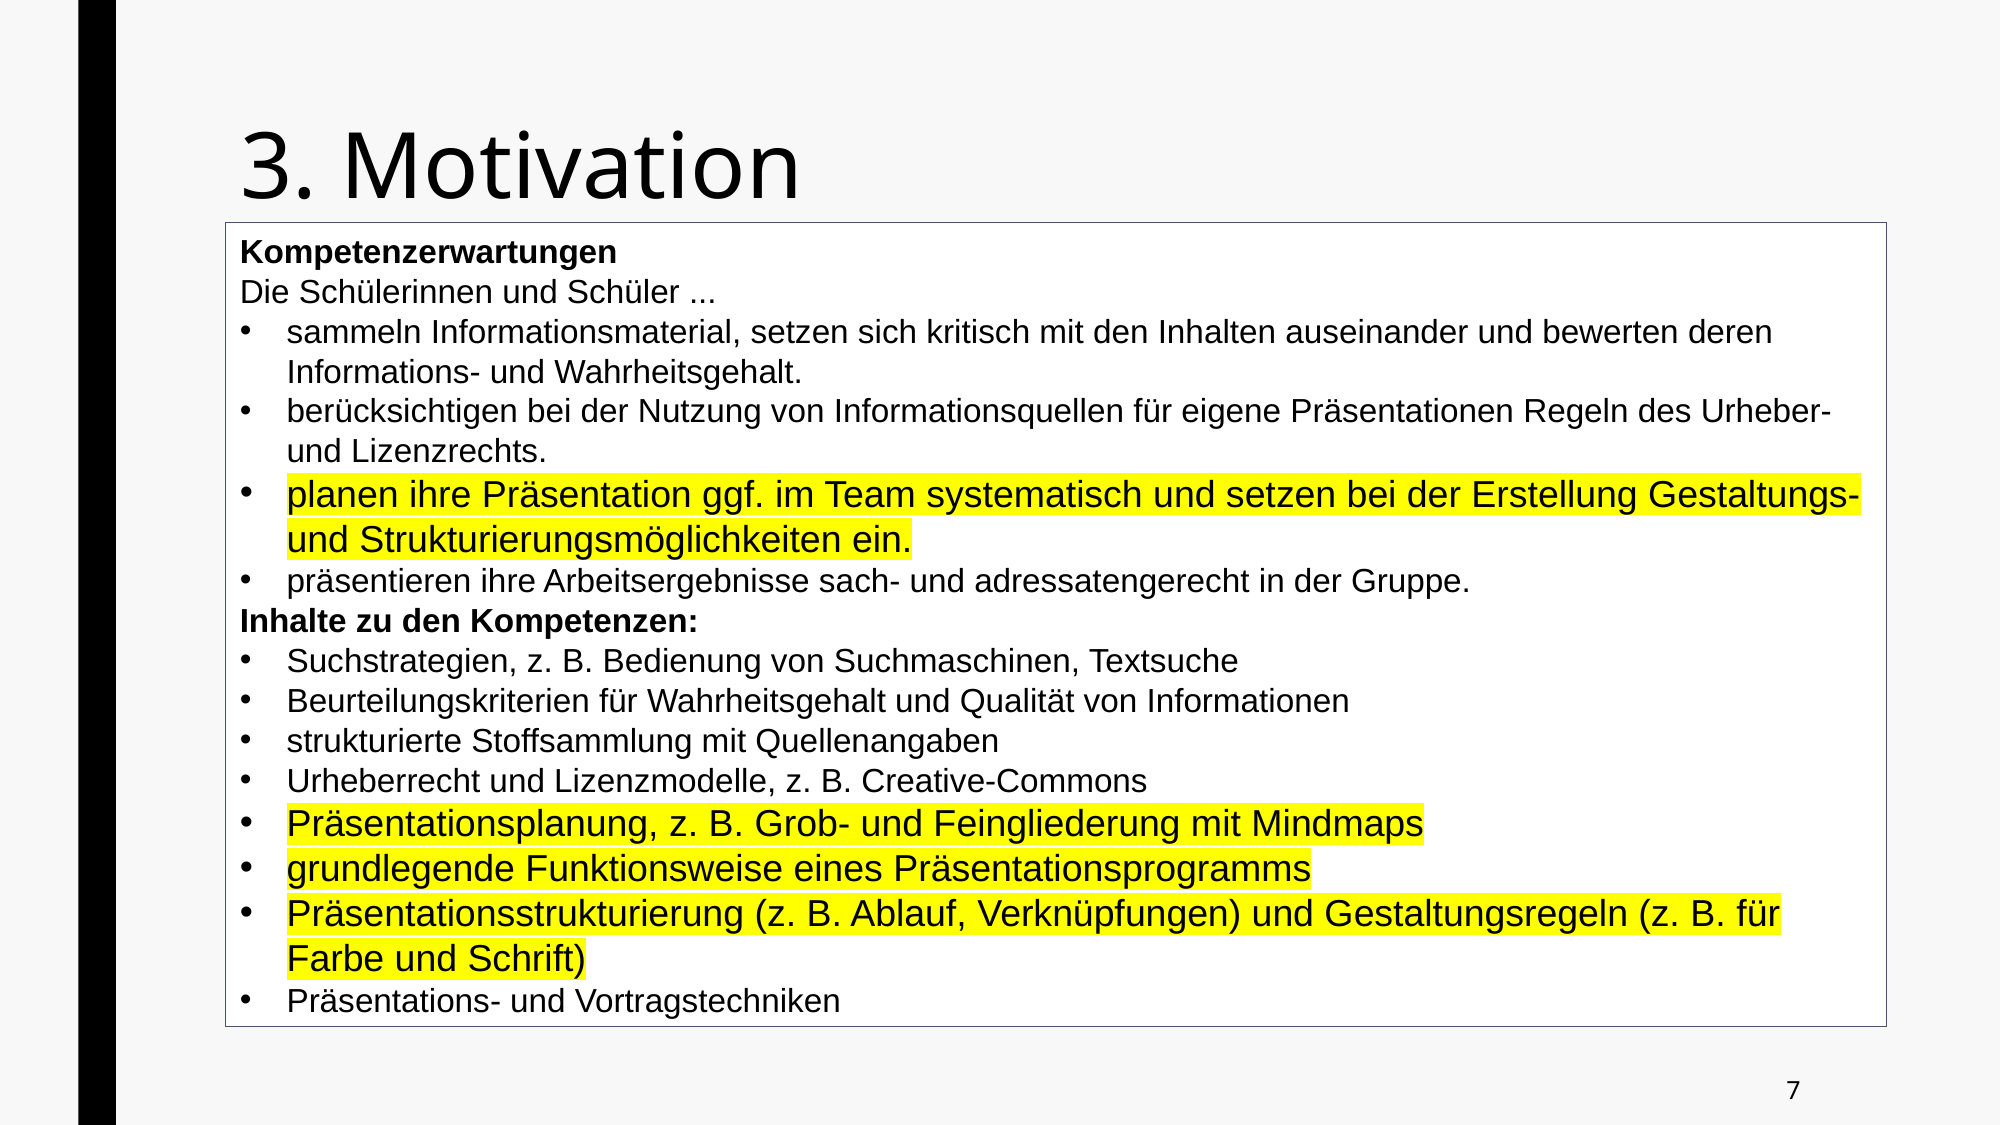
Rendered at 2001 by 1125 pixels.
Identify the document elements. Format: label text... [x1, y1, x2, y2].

title 3. Motivation [225, 112, 1800, 222]
slide_number 7 [1553, 1058, 1816, 1125]
text_box Kompetenzerwartungen Die Schülerinnen und Schüler ... sammeln Informationsmaterial, setzen sich kritisch mit den Inhalten auseinander und bewerten deren Informations- und Wahrheitsgehalt. berücksichtigen bei der Nutzung von Informationsquellen für eigene Präsentationen Regeln des Urheber- und Lizenzrechts. planen ihre Präsentation ggf. im Team systematisch und setzen bei der Erstellung Gestaltungs- und Strukturierungsmöglichkeiten ein. präsentieren ihre Arbeitsergebnisse sach- und adressatengerecht in der Gruppe. Inhalte zu den Kompetenzen: Suchstrategien, z. B. Bedienung von Suchmaschinen, Textsuche Beurteilungskriterien für Wahrheitsgehalt und Qualität von Informationen strukturierte Stoffsammlung mit Quellenangaben Urheberrecht und Lizenzmodelle, z. B. Creative-Commons Präsentationsplanung, z. B. Grob- und Feingliederung mit Mindmaps grundlegende Funktionsweise eines Präsentationsprogramms Präsentationsstrukturierung (z. B. Ablauf, Verknüpfungen) und Gestaltungsregeln (z. B. für Farbe und Schrift) Präsentations- und Vortragstechniken [225, 222, 1887, 1027]
